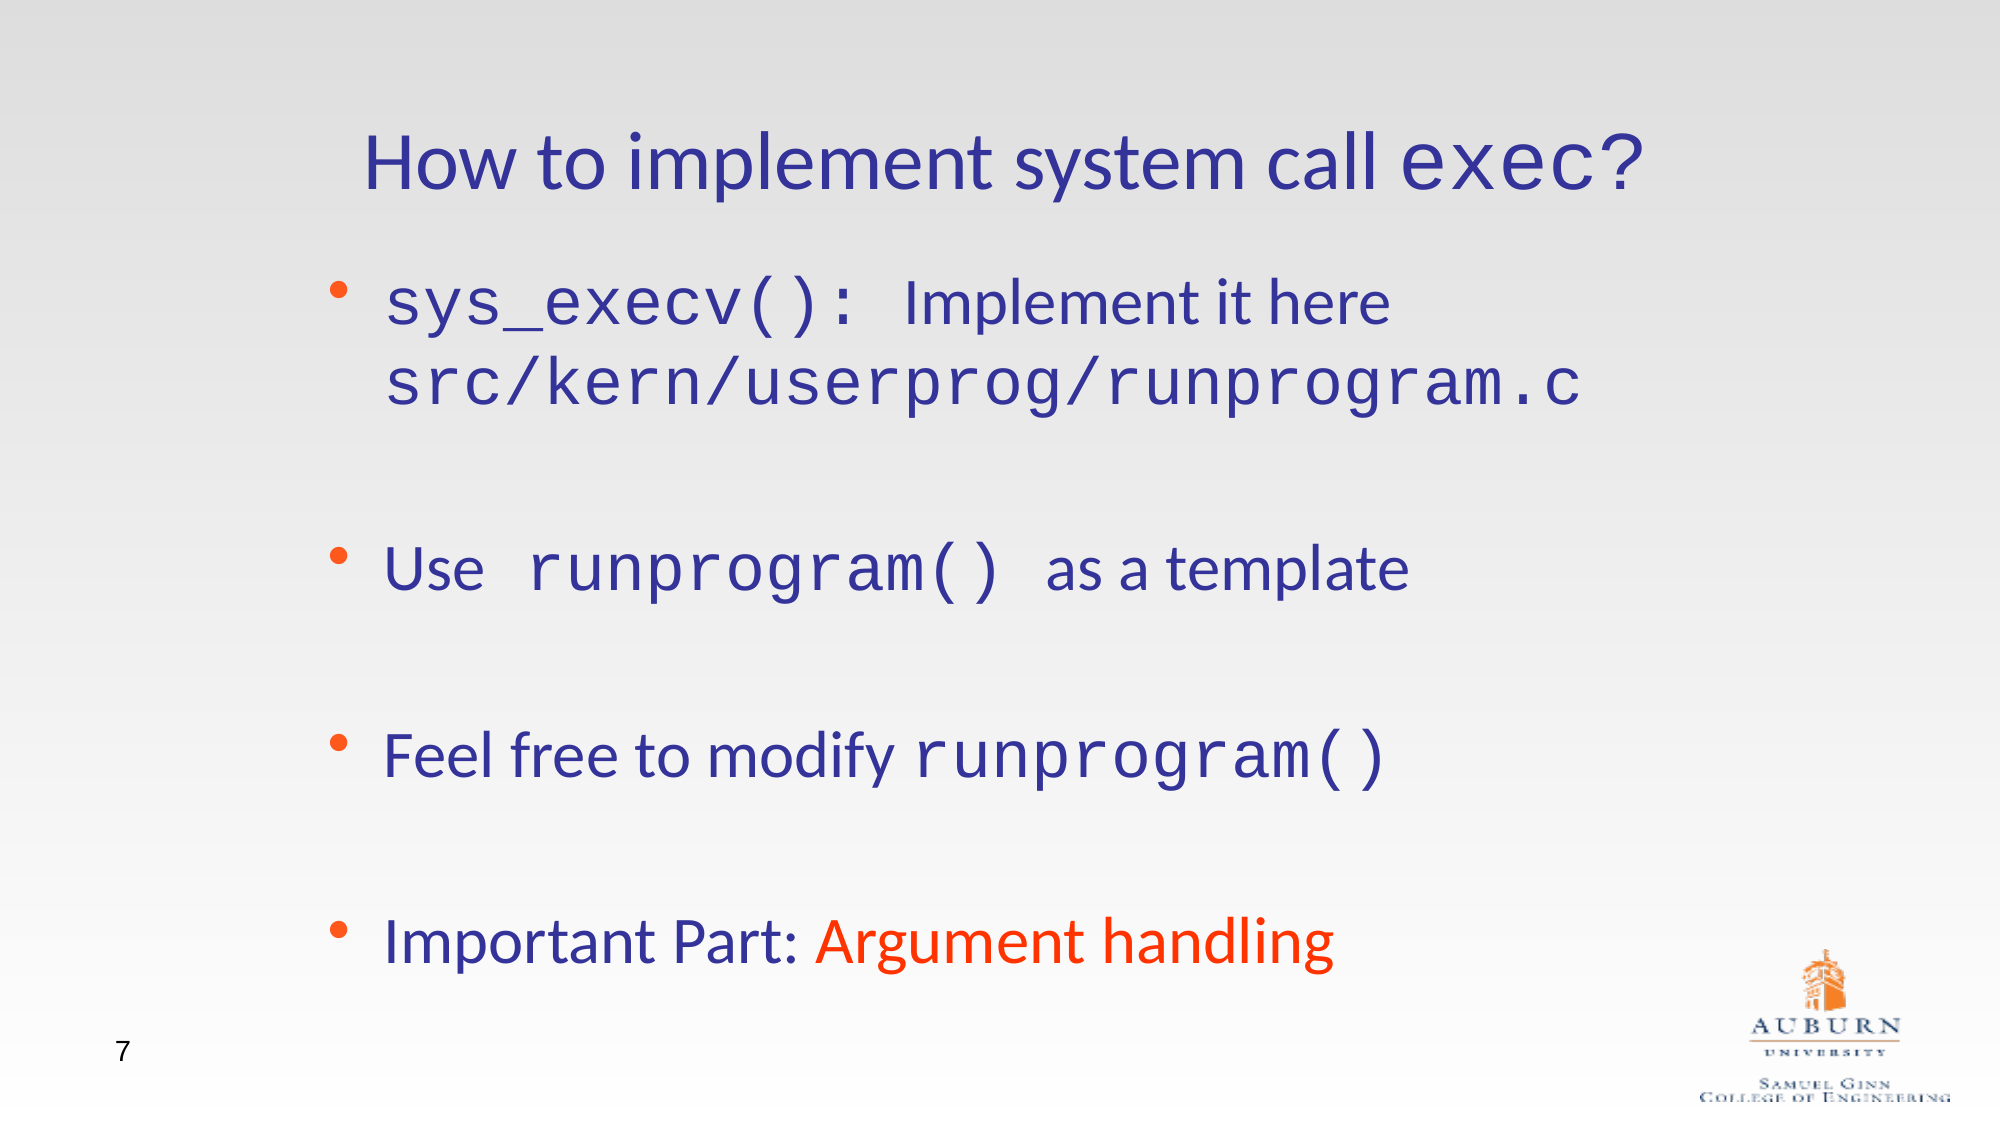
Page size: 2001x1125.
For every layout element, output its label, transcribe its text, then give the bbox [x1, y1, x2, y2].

picture [1700, 949, 1950, 1102]
title How to implement system call exec? [262, 24, 1750, 288]
text_box sys_execv(): Implement it here src/kern/userprog/runprogram.c Use runprogram() as a template Feel free to modify runprogram() Important Part: Argument handling [312, 249, 1700, 1050]
slide_number 7 [99, 1024, 567, 1103]
